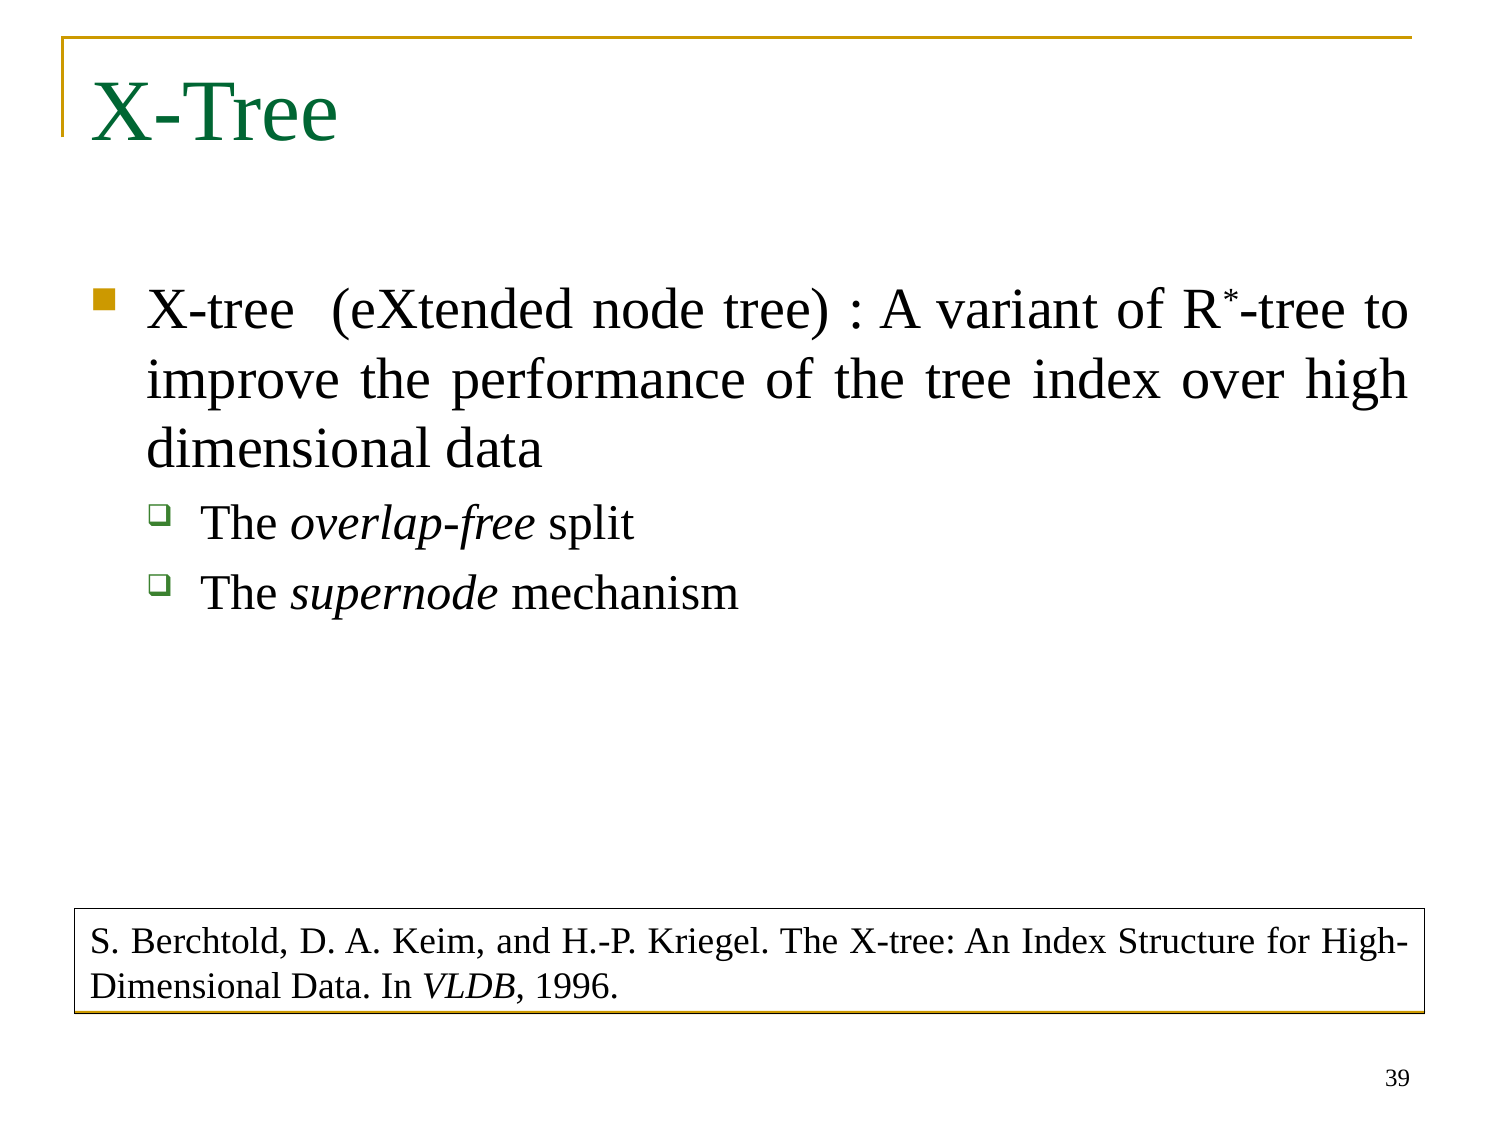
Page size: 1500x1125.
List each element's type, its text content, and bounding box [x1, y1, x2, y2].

title X-Tree [75, 45, 1425, 233]
list X-tree (eXtended node tree) : A variant of R*-tree to improve the performance of the tree index over high dimensional data The overlap-free split The supernode mechanism [75, 262, 1425, 908]
text_box S. Berchtold, D. A. Keim, and H.-P. Kriegel. The X-tree: An Index Structure for High-Dimensional Data. In VLDB, 1996. [74, 908, 1425, 1014]
slide_number 39 [1074, 1024, 1425, 1100]
